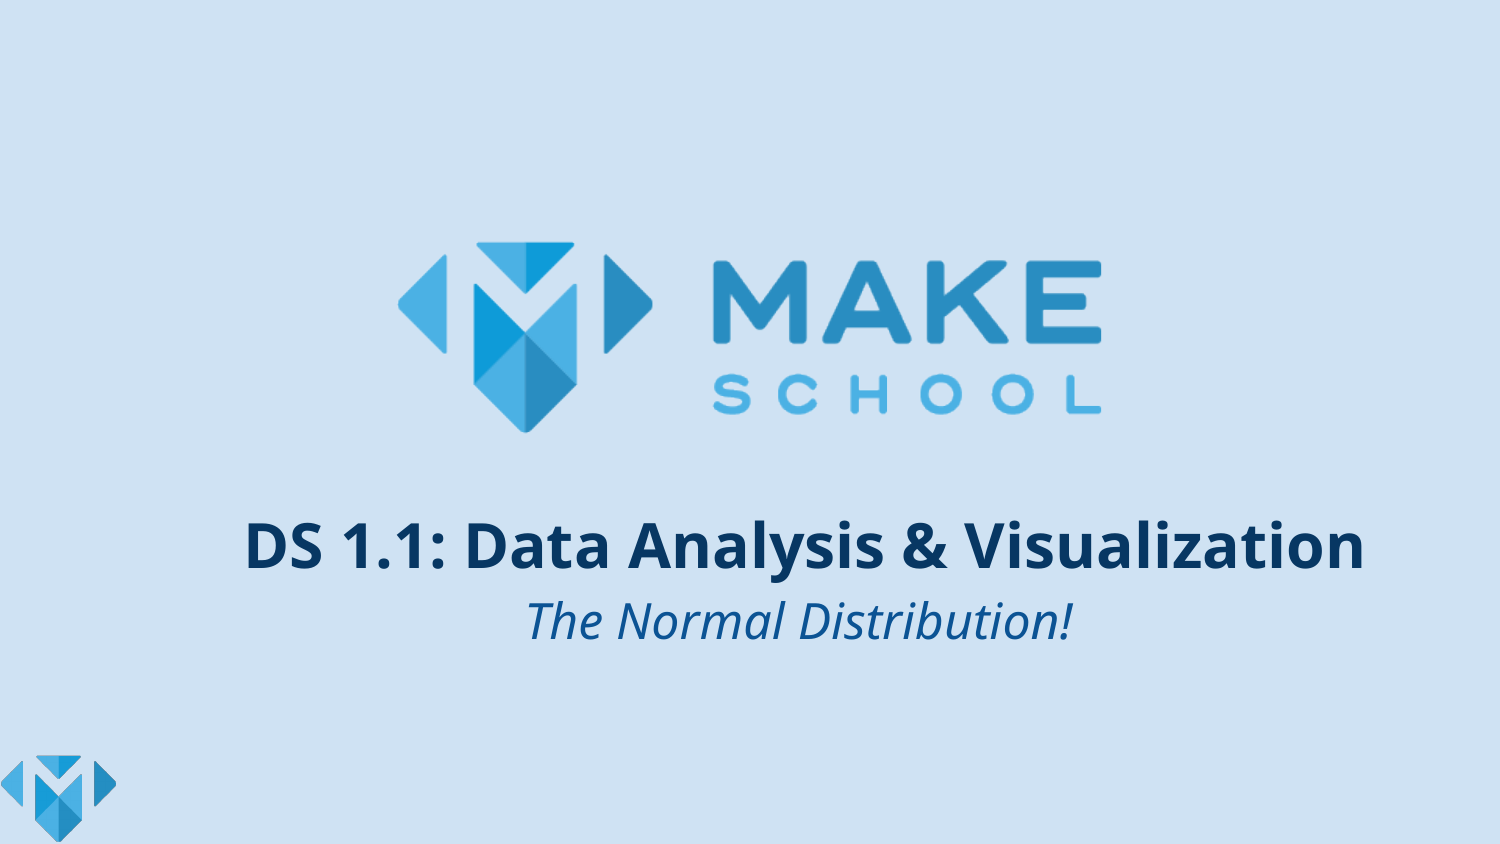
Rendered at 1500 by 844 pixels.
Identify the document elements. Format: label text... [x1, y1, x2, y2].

picture [281, 102, 1219, 572]
picture [0, 753, 118, 844]
text_box DS 1.1: Data Analysis & Visualization The Normal Distribution! [191, 471, 1419, 673]
